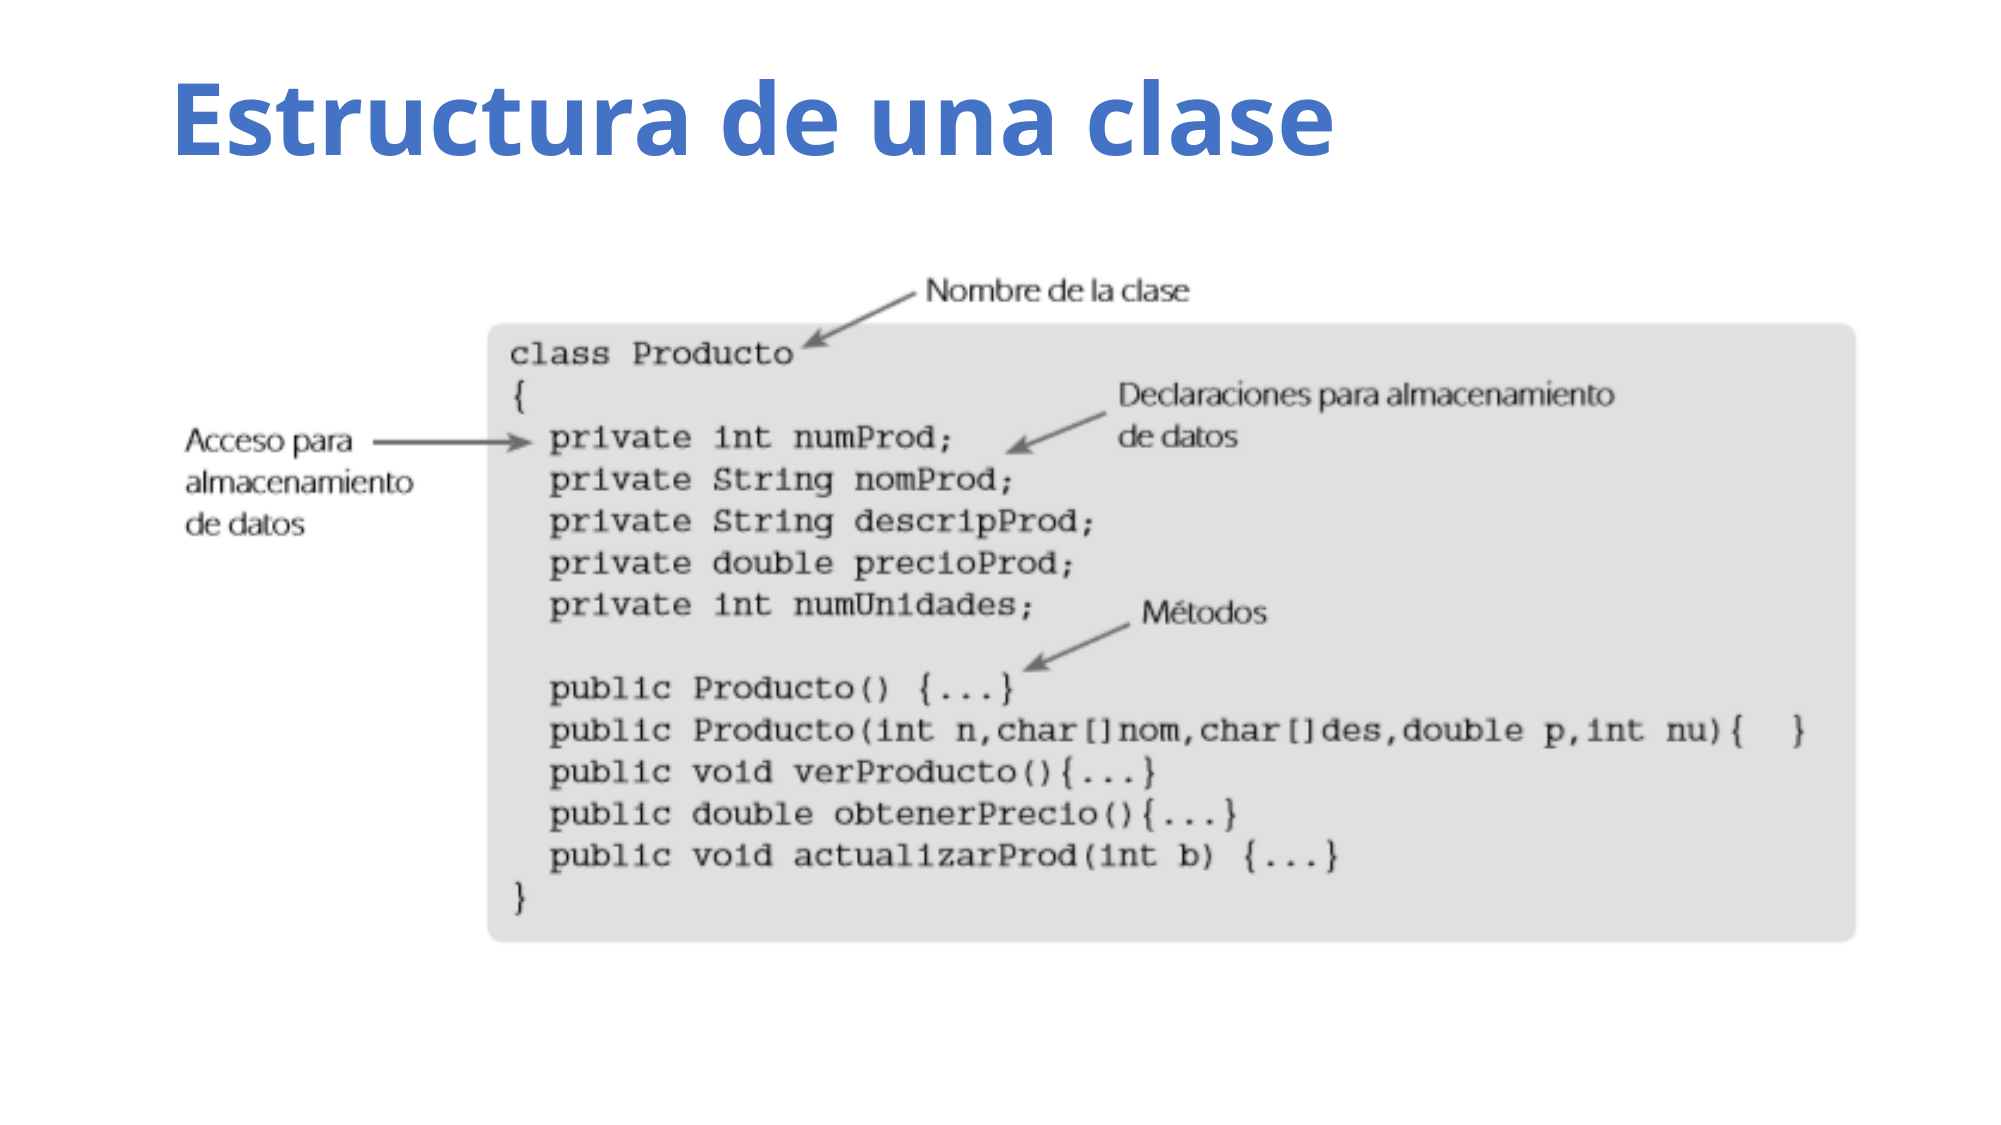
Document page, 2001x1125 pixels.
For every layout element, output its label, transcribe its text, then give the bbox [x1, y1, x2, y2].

title Estructura de una clase [154, 32, 1844, 185]
picture [154, 221, 1880, 957]
